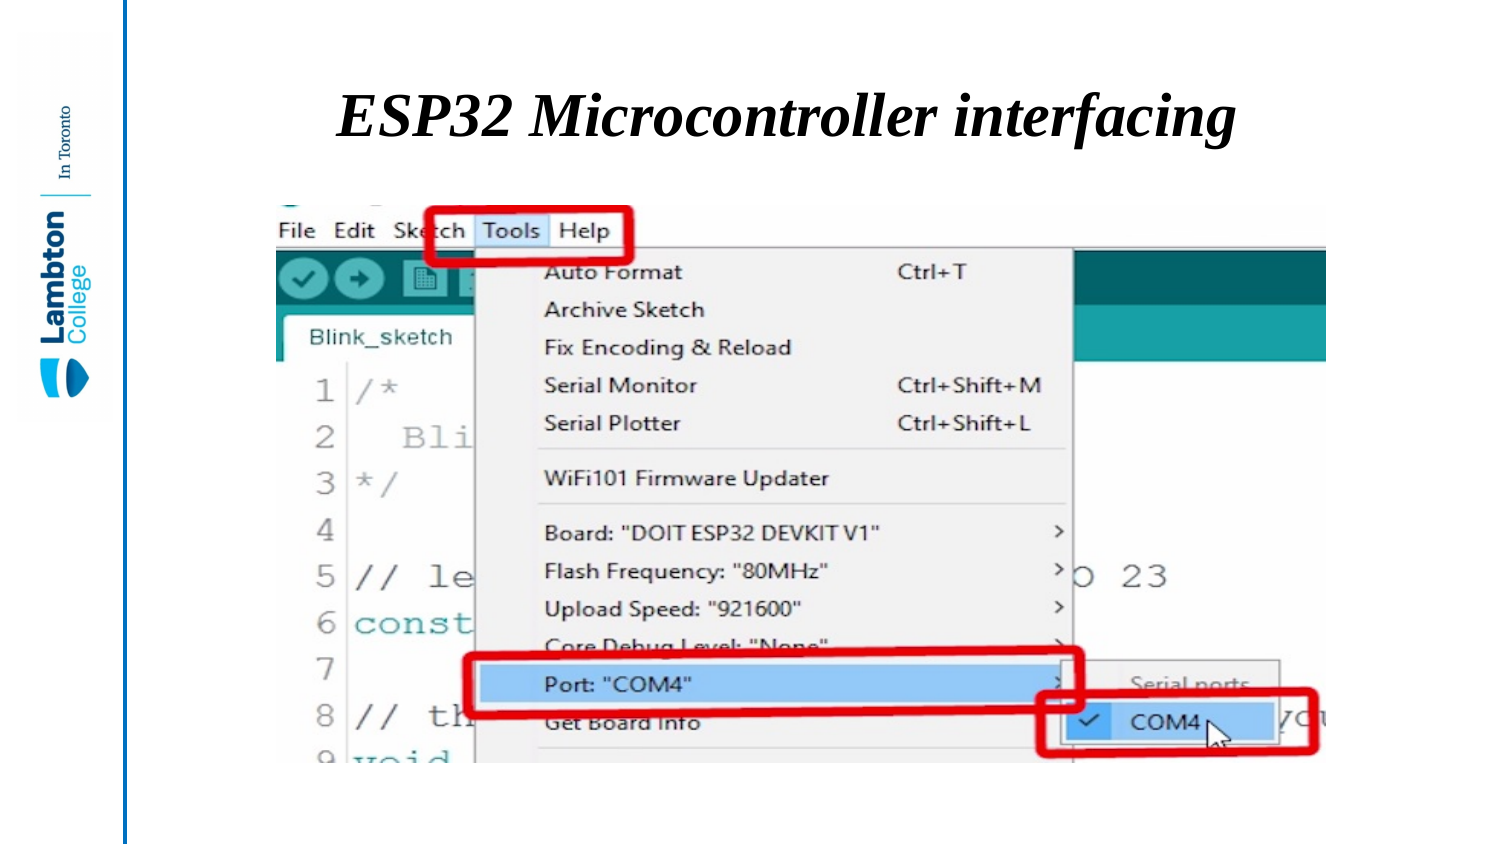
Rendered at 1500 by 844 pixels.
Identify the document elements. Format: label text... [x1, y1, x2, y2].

picture [276, 205, 1326, 763]
picture [18, 33, 113, 422]
title ESP32 Microcontroller interfacing [150, 48, 1350, 175]
